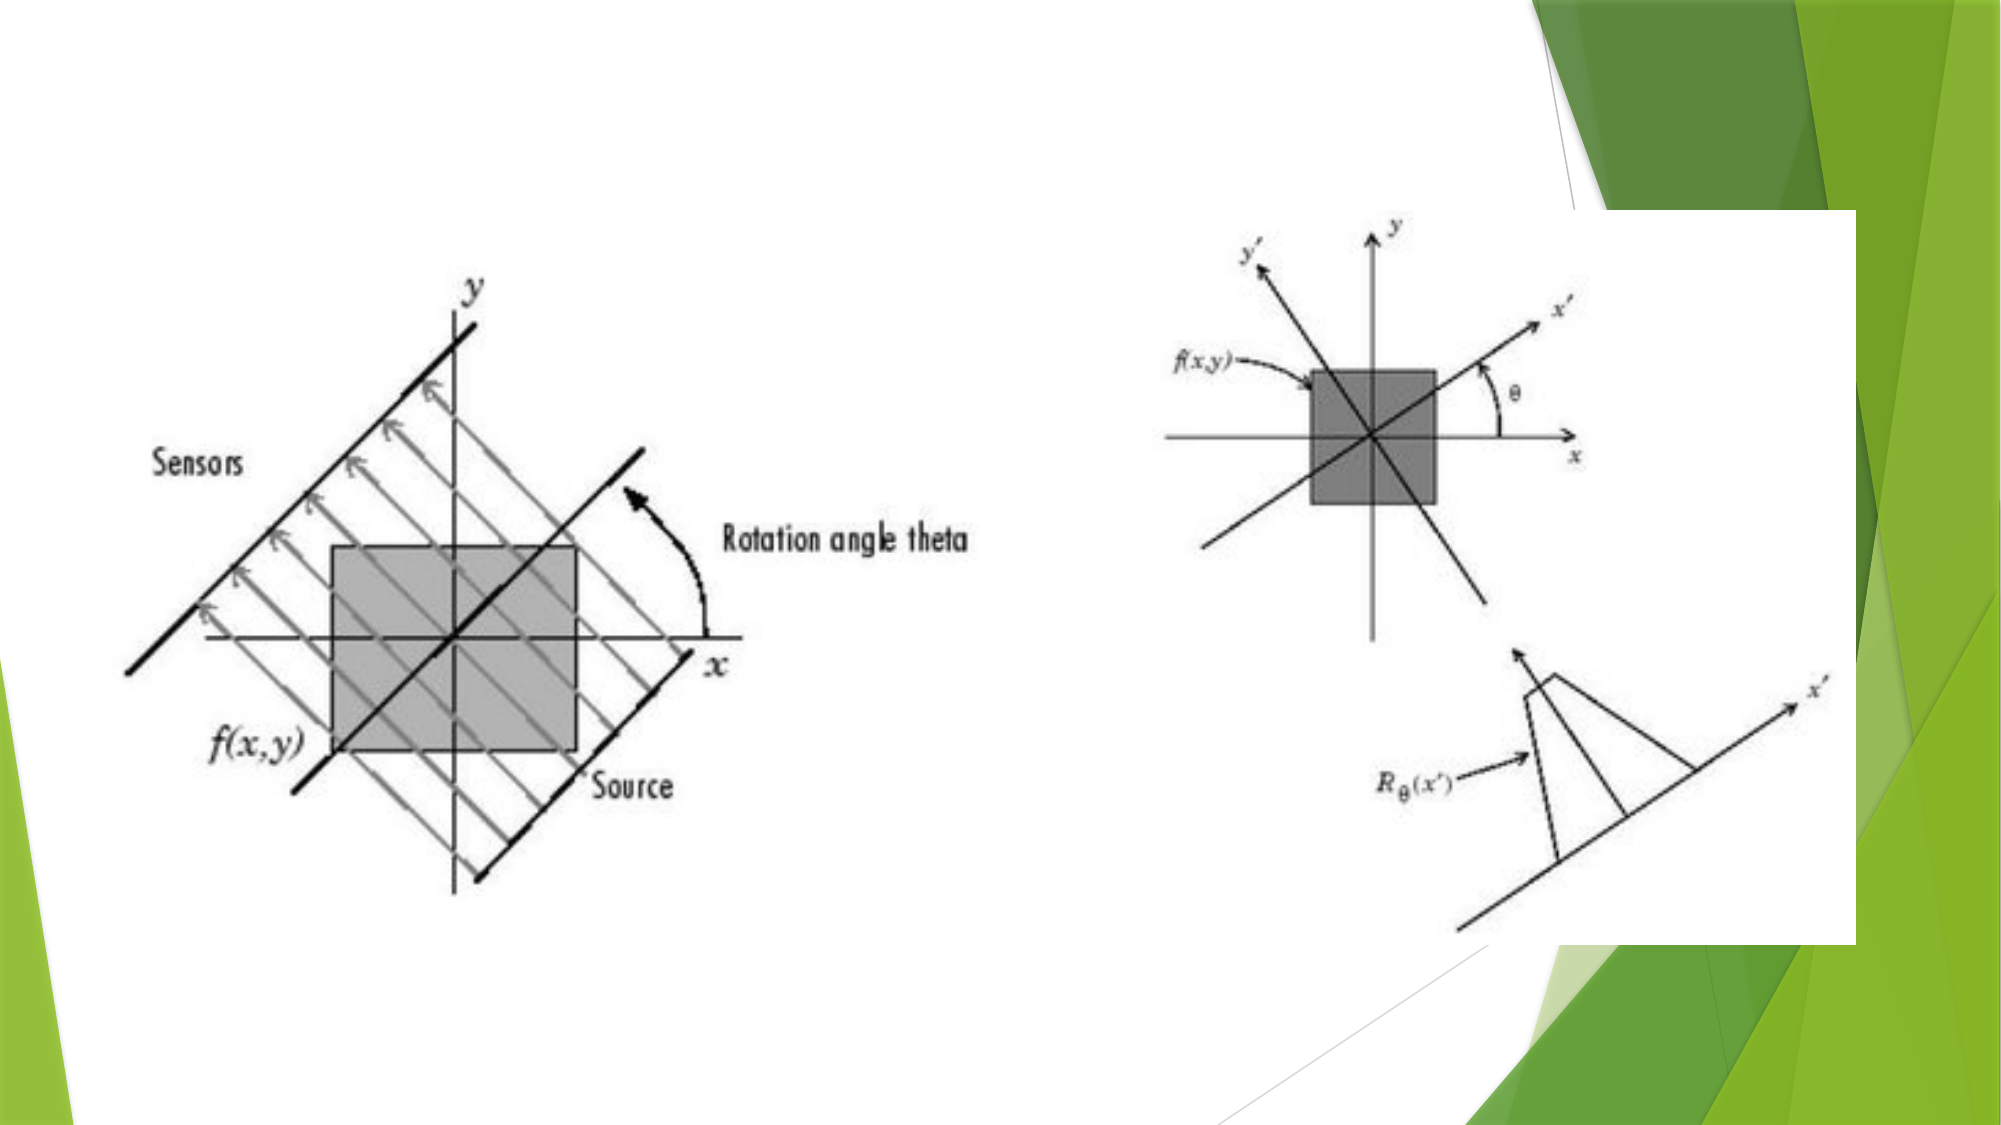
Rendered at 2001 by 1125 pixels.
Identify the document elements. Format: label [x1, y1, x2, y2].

picture [93, 248, 1015, 907]
picture [1151, 209, 1857, 946]
